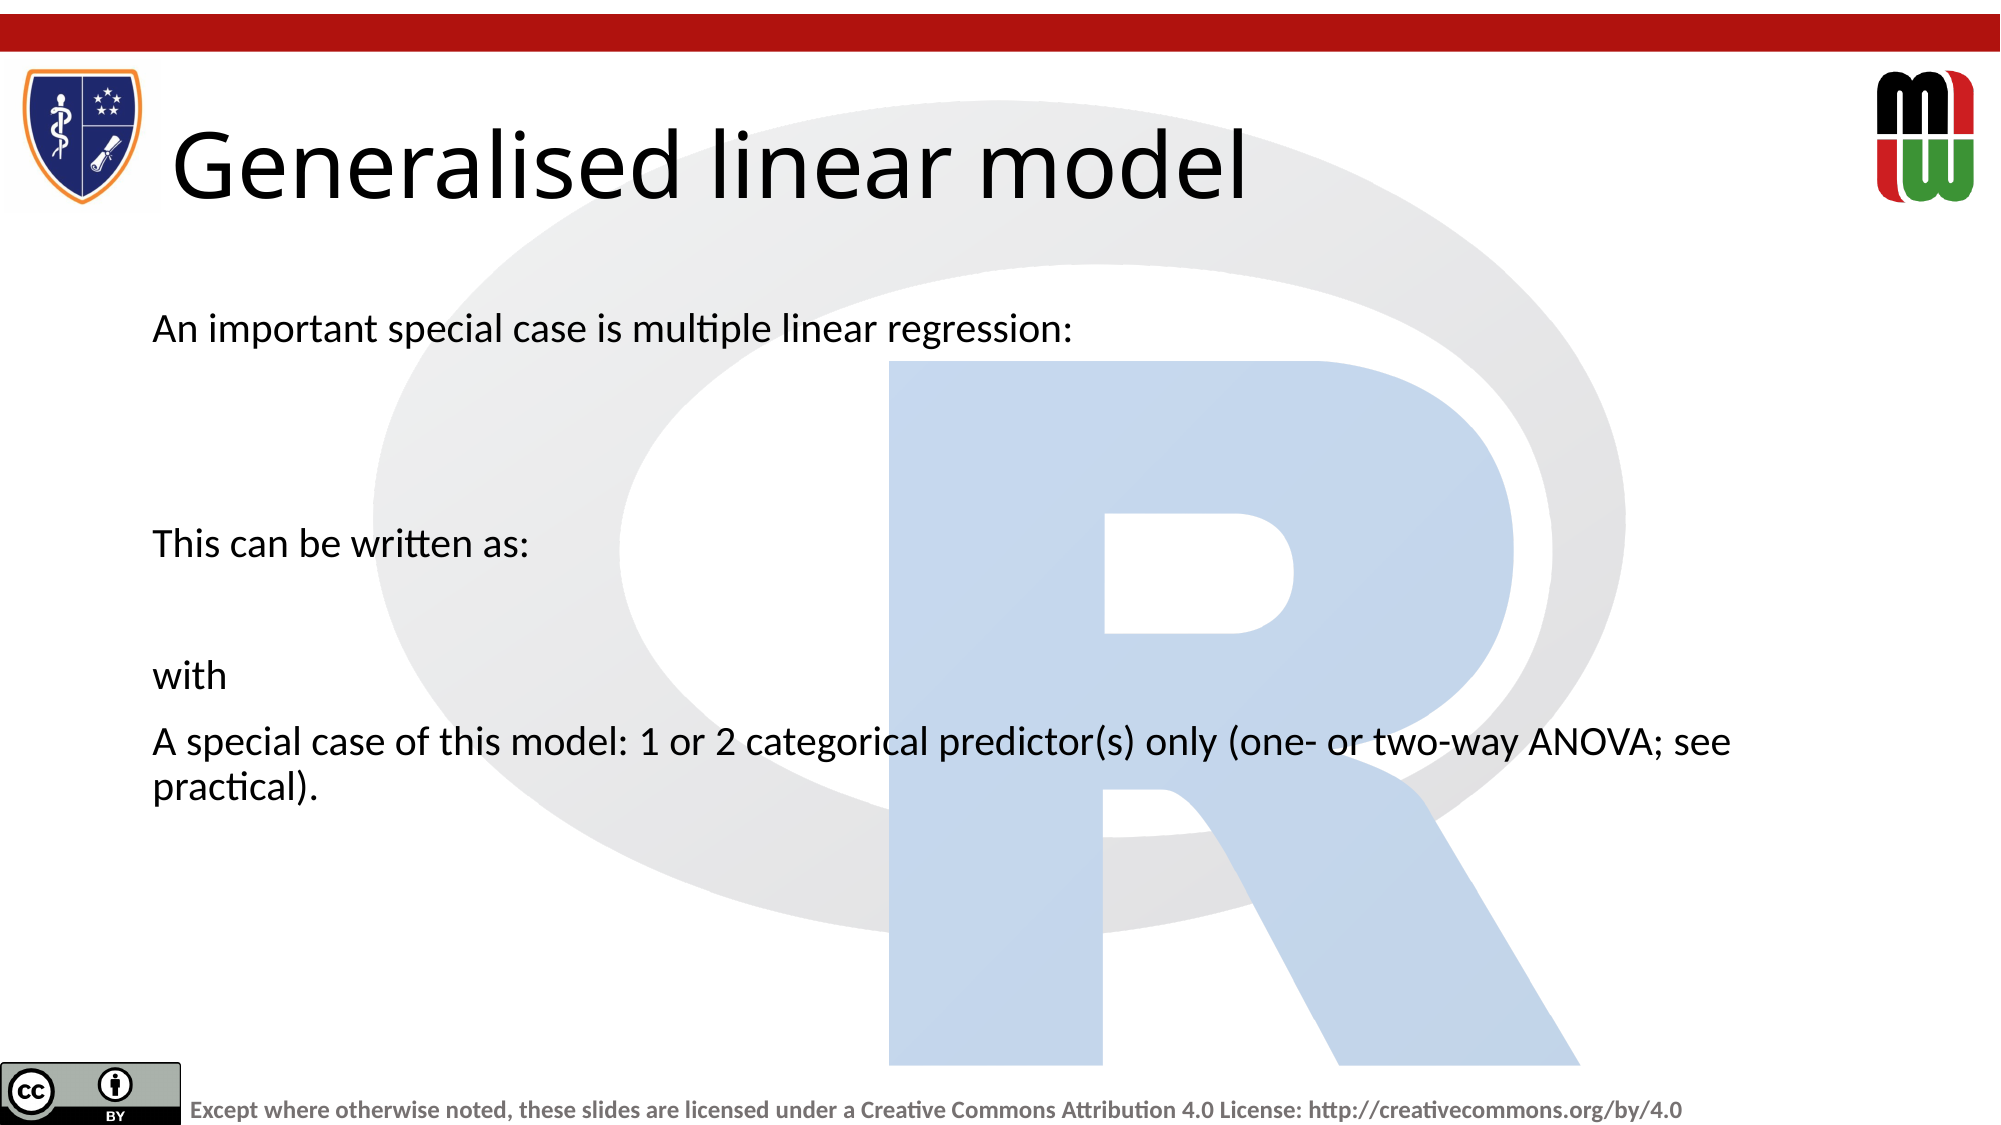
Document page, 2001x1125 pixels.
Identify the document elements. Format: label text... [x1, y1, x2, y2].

picture [0, 1062, 181, 1125]
picture [4, 59, 155, 213]
title Generalised linear model [155, 59, 1851, 278]
